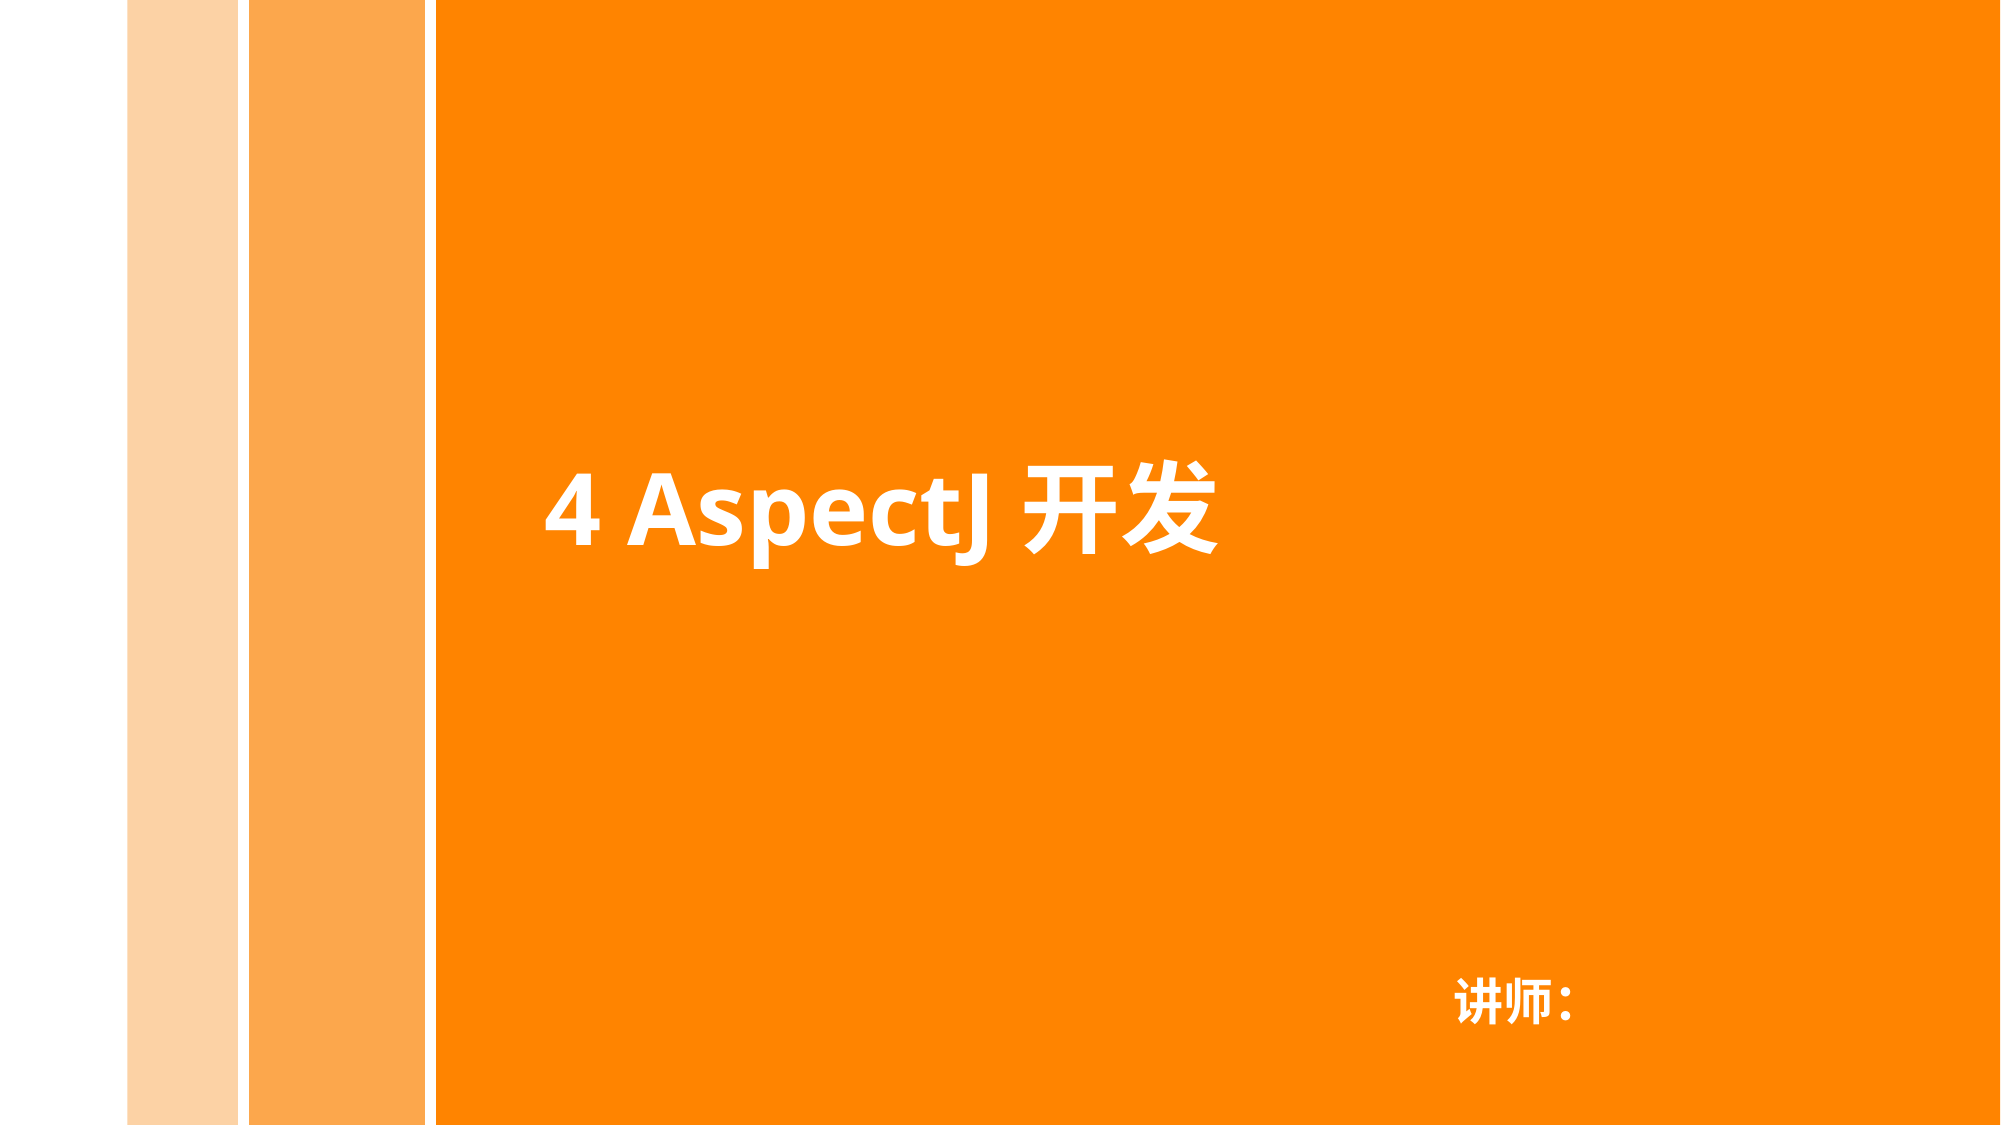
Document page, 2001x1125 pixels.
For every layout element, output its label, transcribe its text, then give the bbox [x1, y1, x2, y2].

picture [249, 0, 425, 1125]
picture [127, 0, 238, 1125]
picture [436, 0, 2001, 1125]
title 4 AspectJ开发 [529, 404, 1794, 623]
